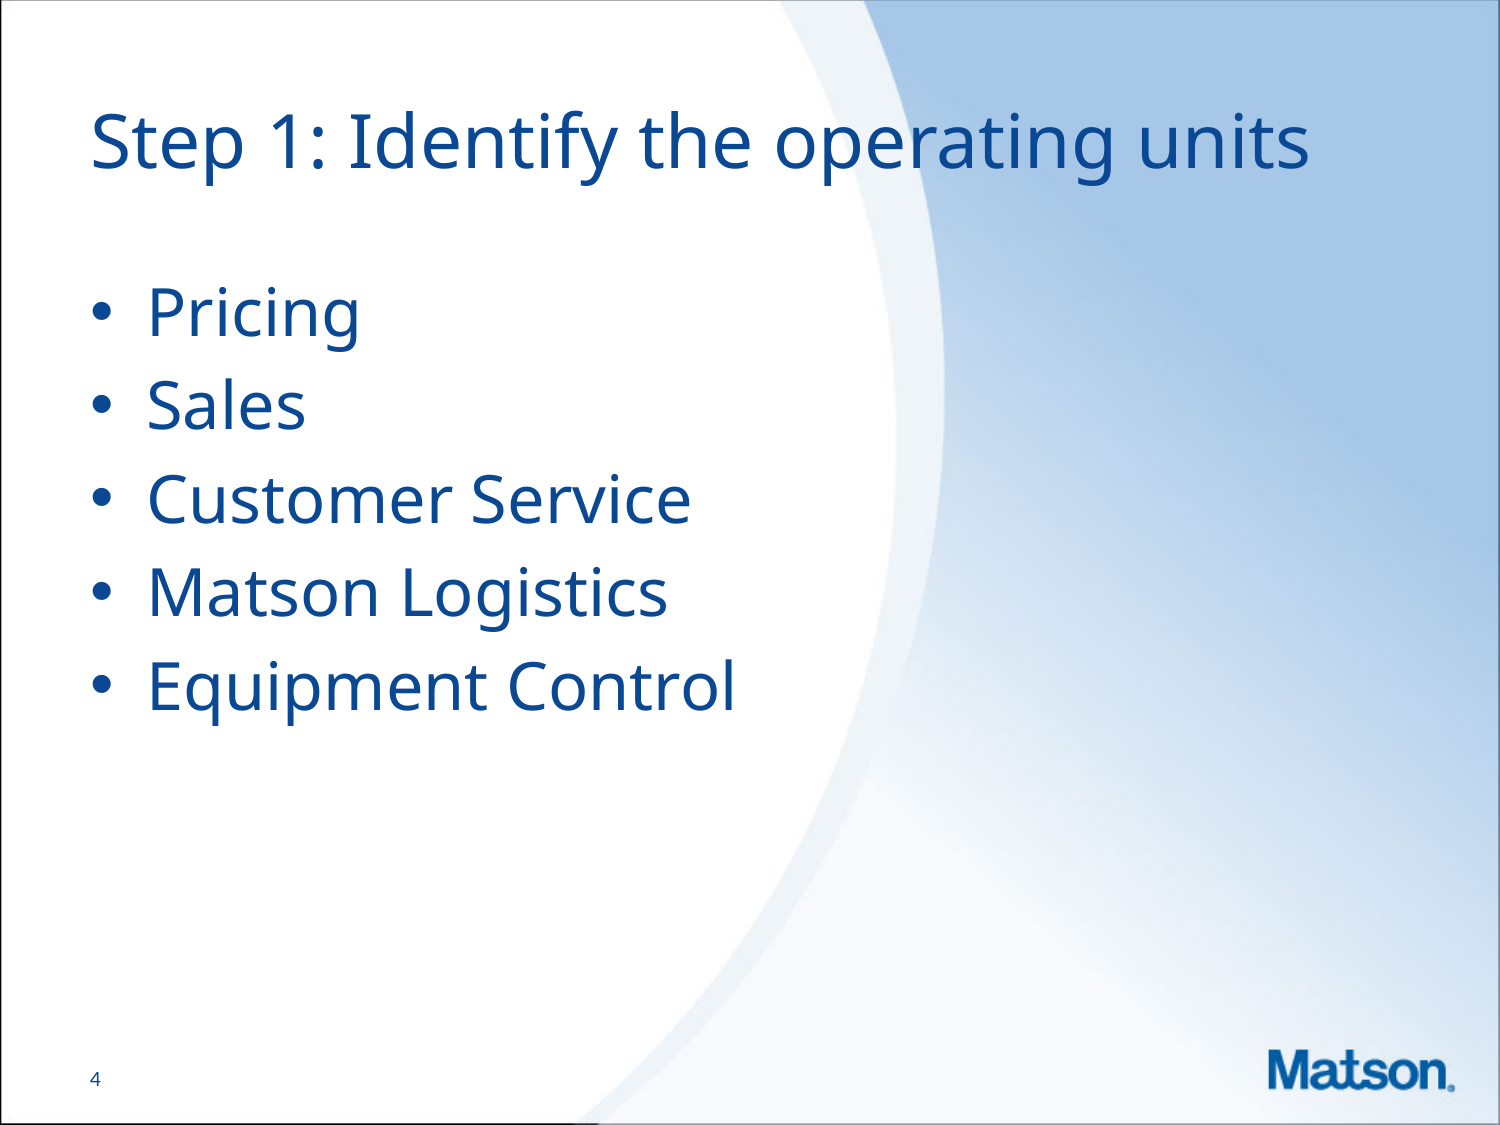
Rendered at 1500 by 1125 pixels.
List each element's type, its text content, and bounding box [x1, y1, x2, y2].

list Pricing Sales Customer Service Matson Logistics Equipment Control [75, 262, 1425, 1005]
picture [0, 0, 1500, 1125]
title Step 1: Identify the operating units [75, 45, 1425, 233]
